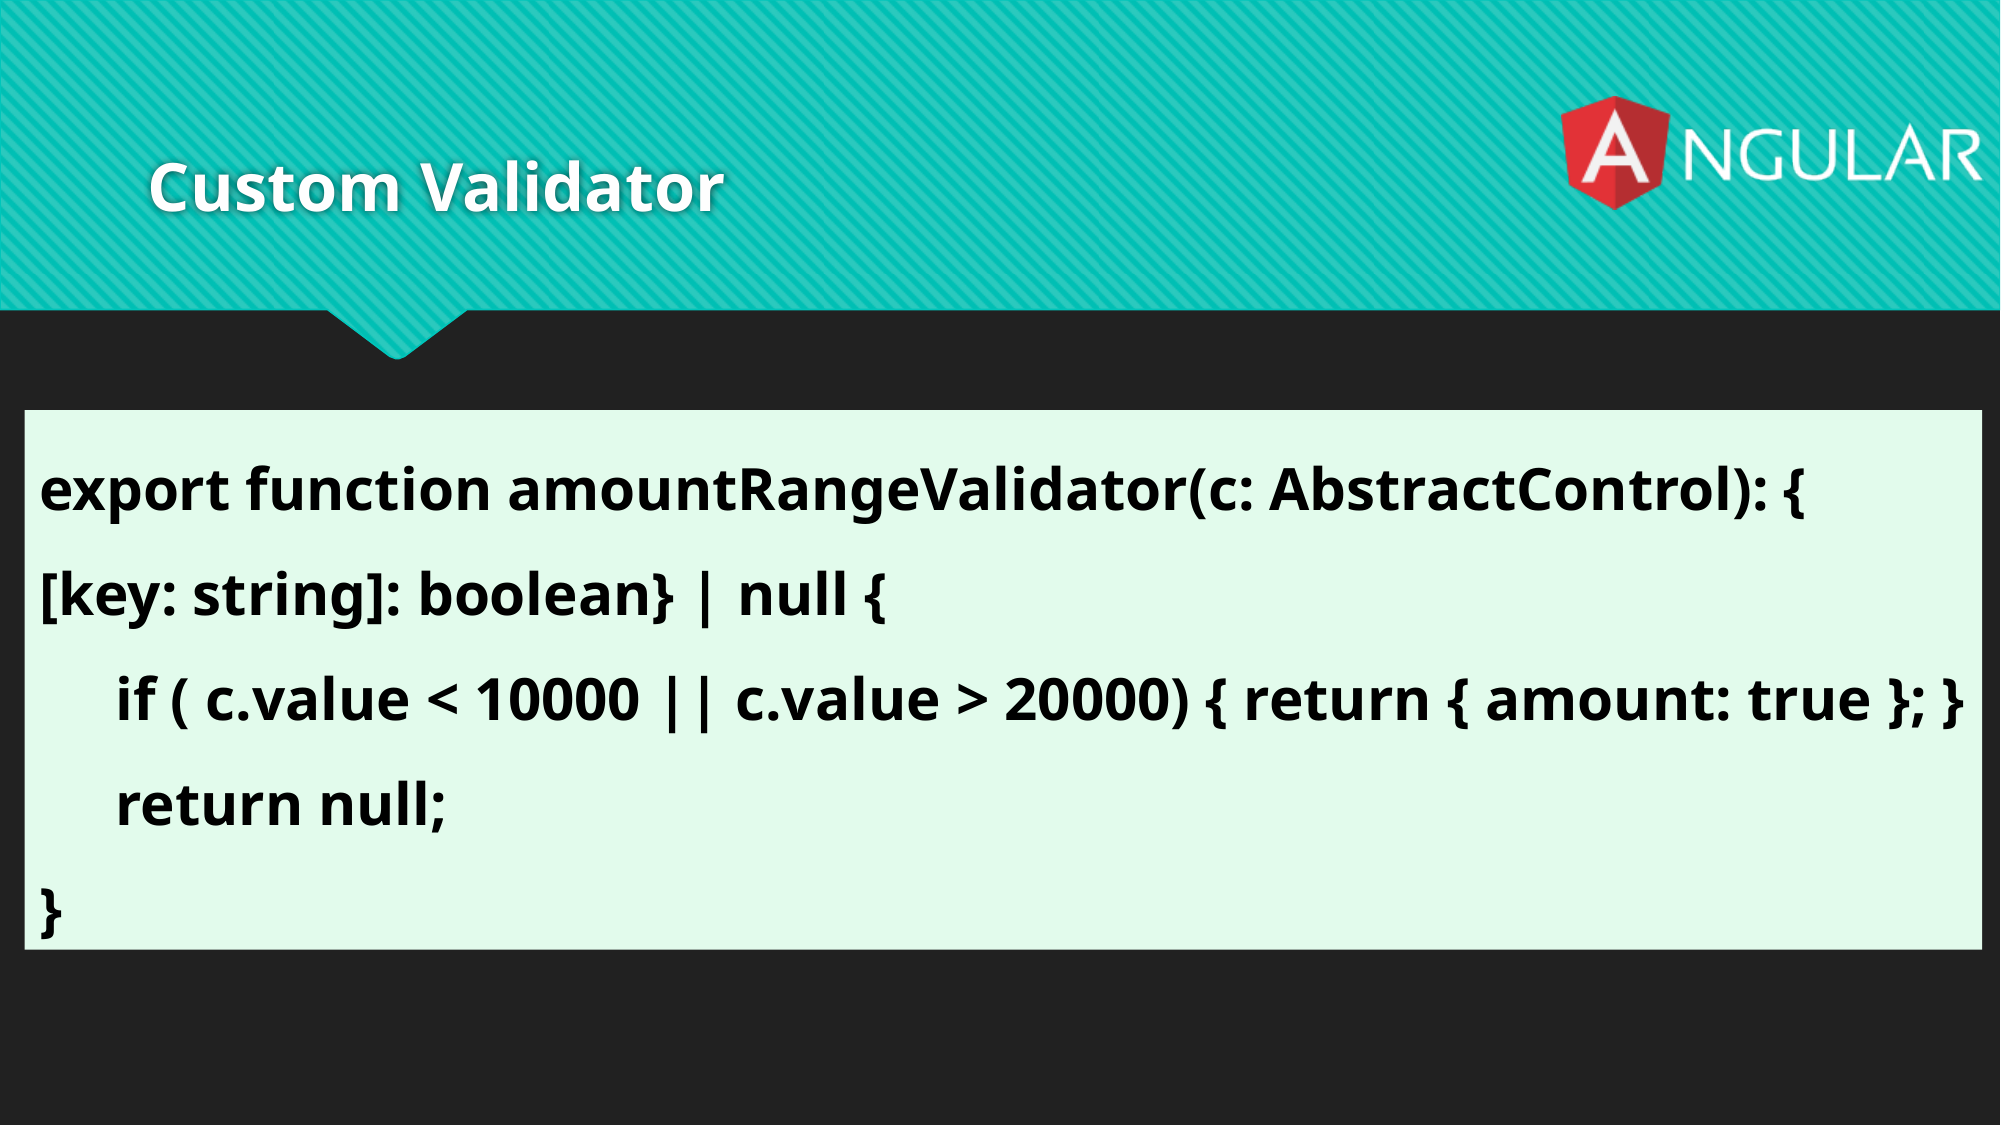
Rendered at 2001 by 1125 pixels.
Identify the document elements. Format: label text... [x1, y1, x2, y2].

picture [1868, 96, 1984, 210]
title Custom Validator [132, 73, 1868, 233]
text_box export function amountRangeValidator(c: AbstractControl): { [key: string]: boolean} | null { if ( c.value < 10000 || c.value > 20000) { return { amount: true }; } return null; } [24, 410, 1983, 950]
